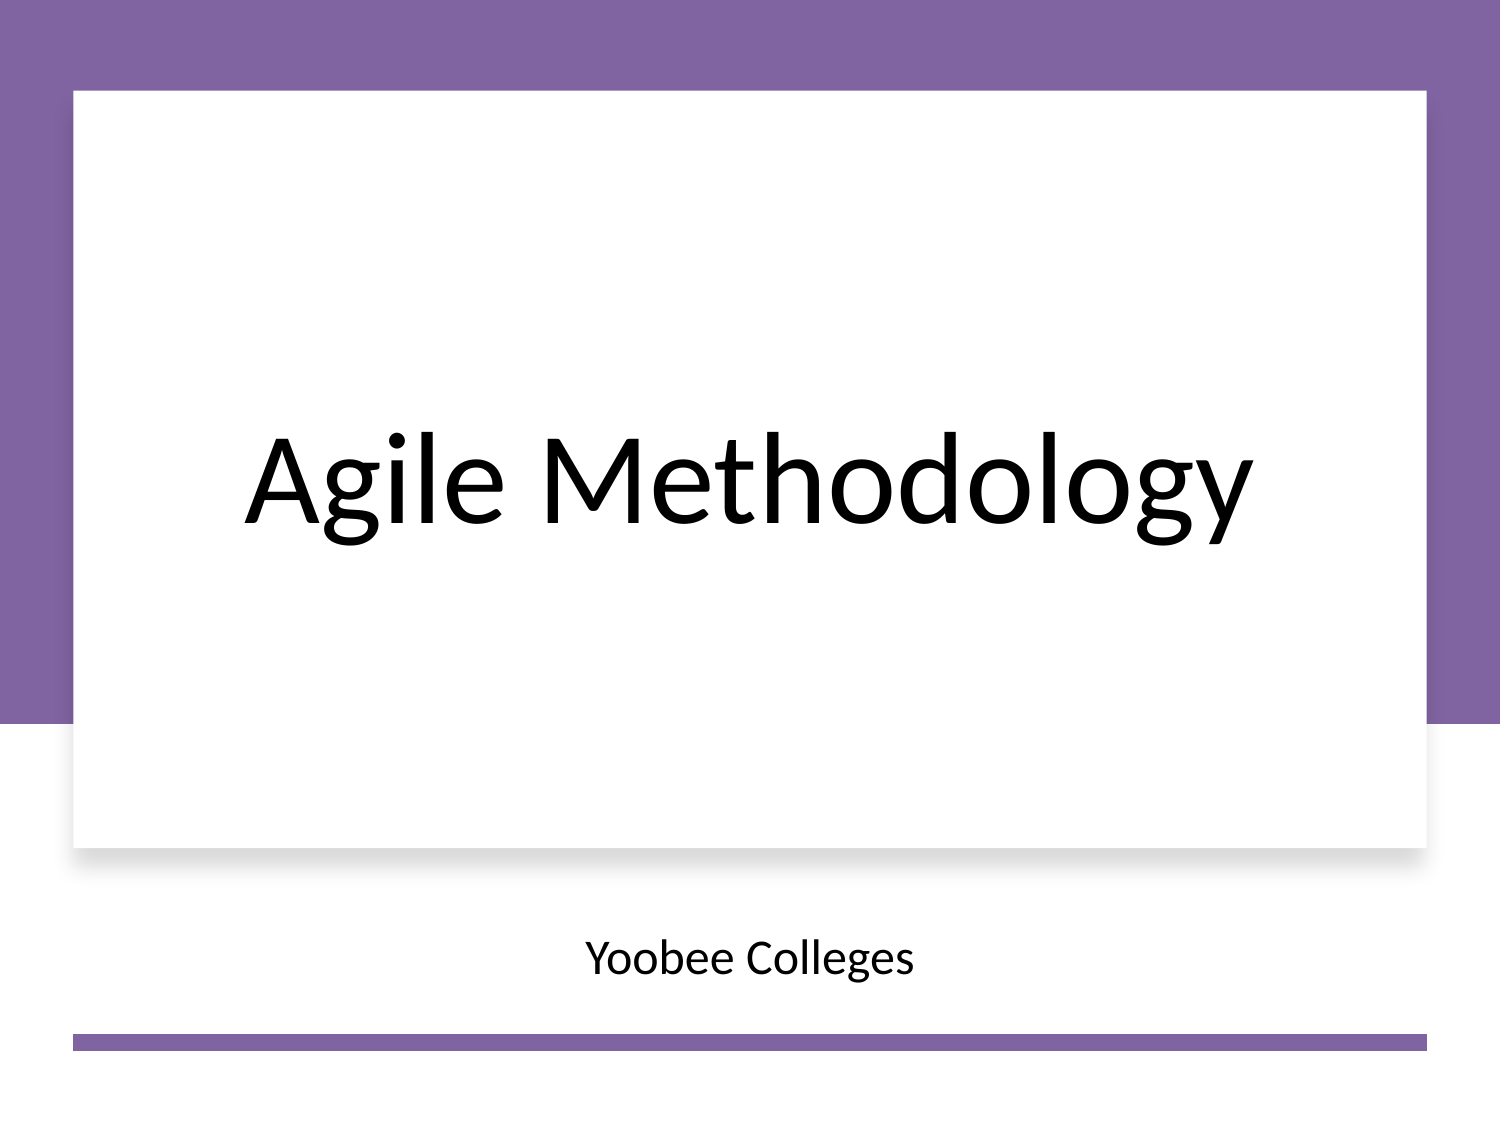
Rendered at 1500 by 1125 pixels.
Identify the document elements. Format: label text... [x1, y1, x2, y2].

list Yoobee Colleges [187, 904, 1313, 1012]
title Agile Methodology [187, 212, 1313, 750]
text_box [71, 88, 1429, 850]
text_box [0, 0, 1500, 726]
text_box [0, 726, 1500, 1125]
